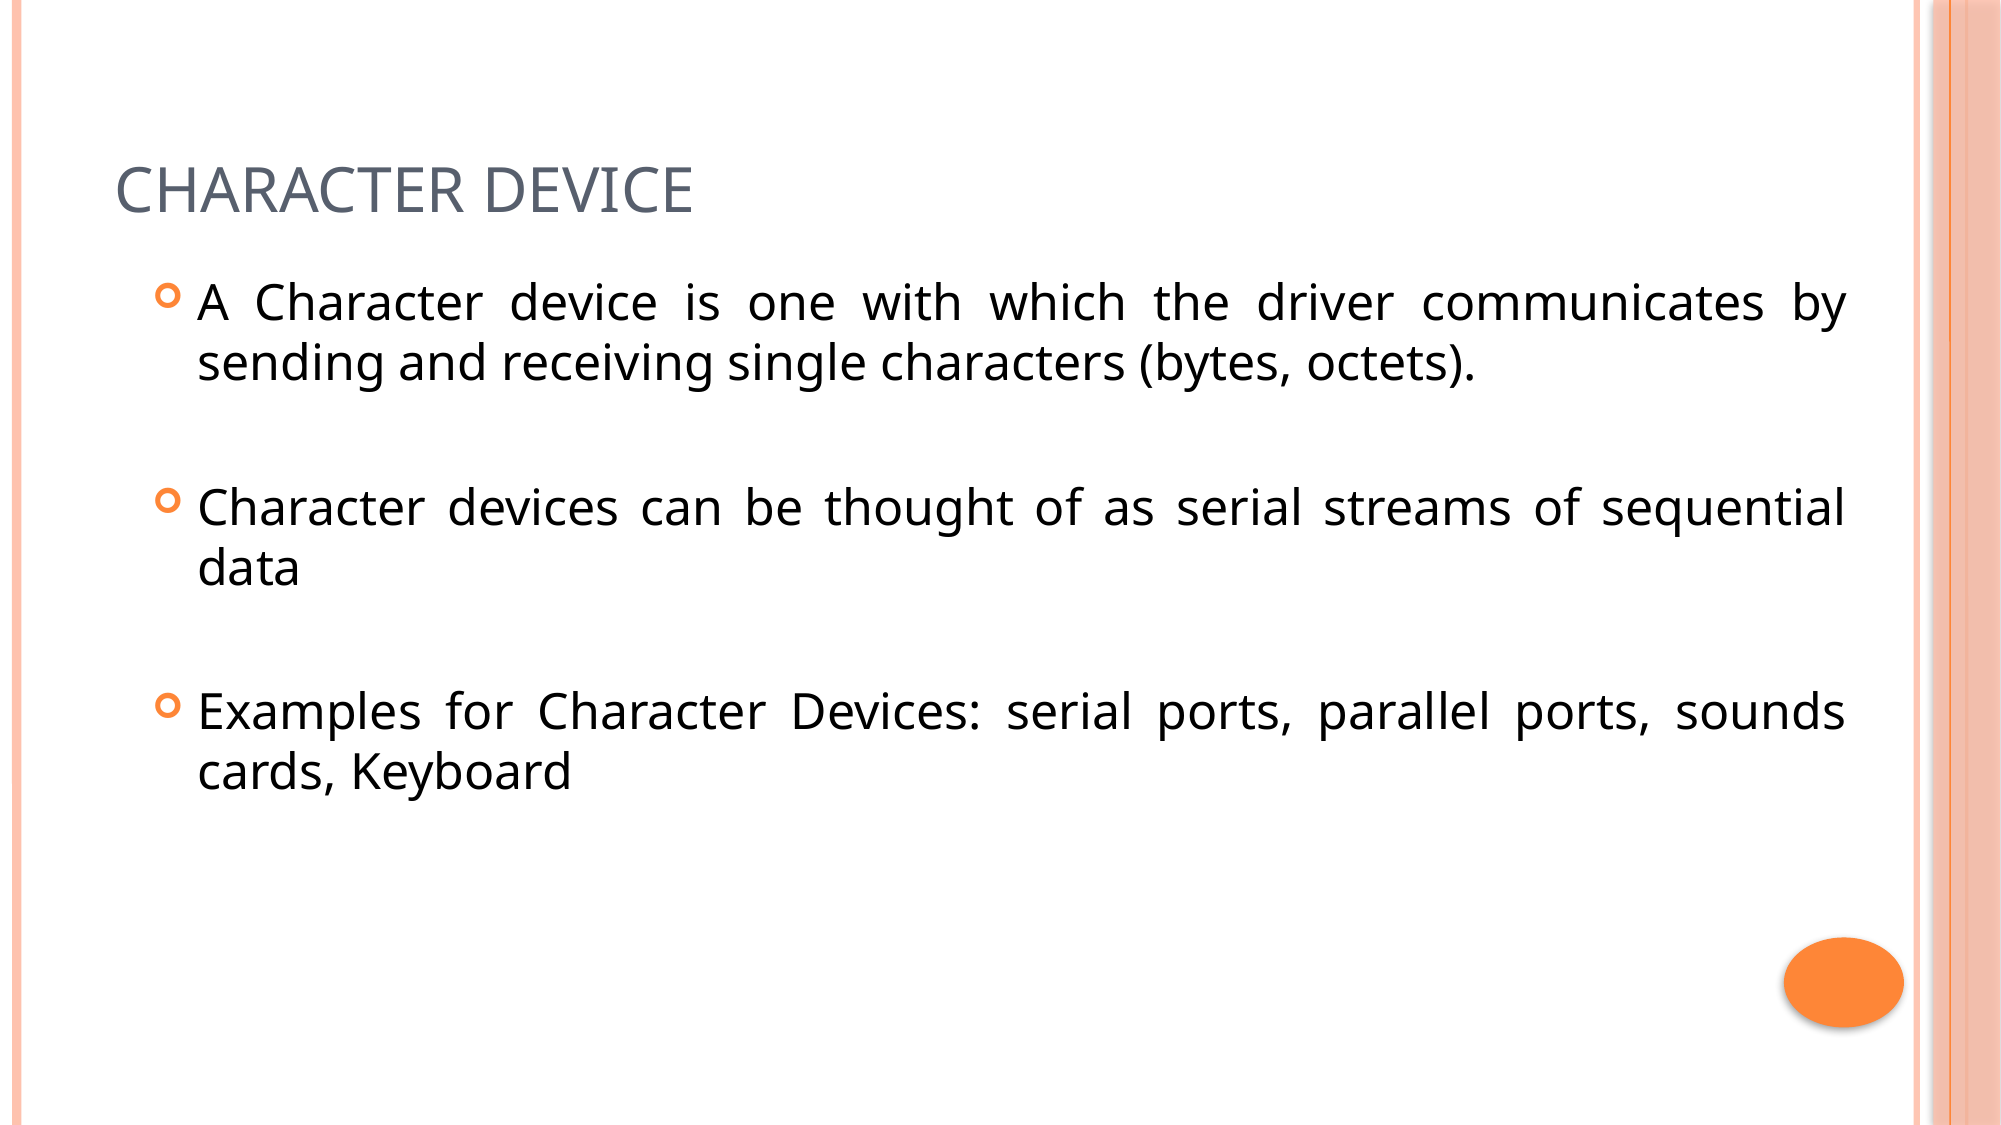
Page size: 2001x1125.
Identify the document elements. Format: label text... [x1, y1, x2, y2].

list A Character device is one with which the driver communicates by sending and receiving single characters (bytes, octets). Character devices can be thought of as serial streams of sequential data Examples for Character Devices: serial ports, parallel ports, sounds cards, Keyboard [137, 262, 1863, 1062]
title Character Device [99, 45, 1734, 233]
